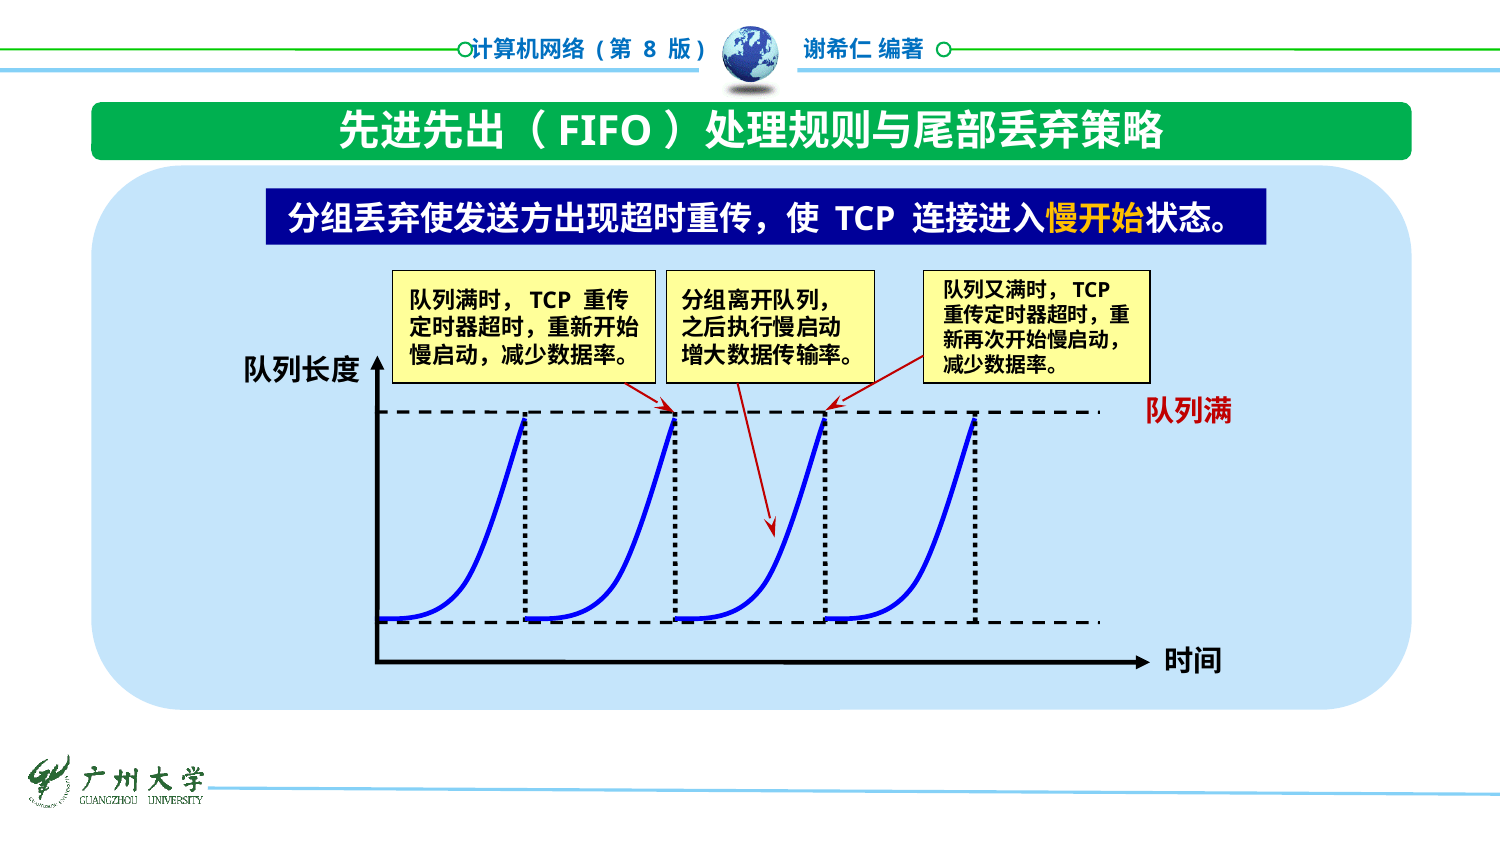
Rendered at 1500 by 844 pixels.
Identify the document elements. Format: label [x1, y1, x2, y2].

text_box [89, 163, 1414, 712]
picture [28, 754, 204, 808]
picture [720, 24, 780, 96]
text_box [91, 96, 1412, 162]
